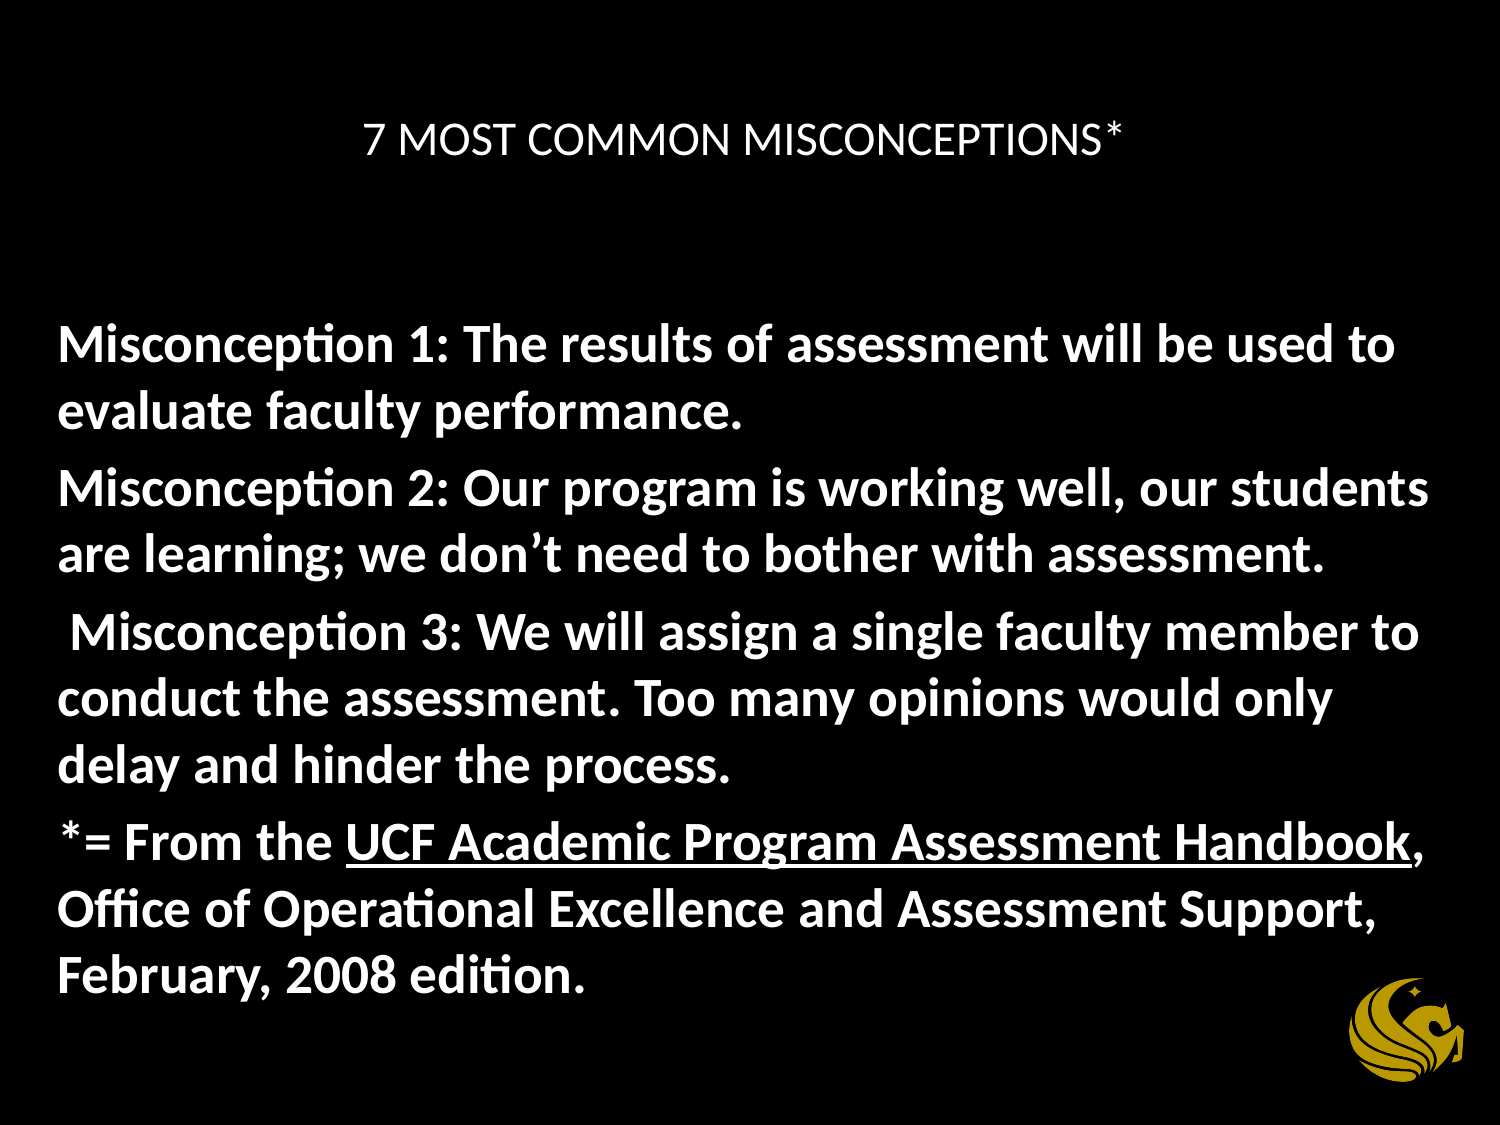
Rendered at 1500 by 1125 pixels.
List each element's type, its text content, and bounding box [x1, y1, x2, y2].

title 7 MOST COMMON MISCONCEPTIONS* [75, 45, 1425, 233]
picture [1345, 974, 1467, 1085]
list Misconception 1: The results of assessment will be used to evaluate faculty performance. Misconception 2: Our program is working well, our students are learning; we don’t need to bother with assessment. Misconception 3: We will assign a single faculty member to conduct the assessment. Too many opinions would only delay and hinder the process. *= From the UCF Academic Program Assessment Handbook, Office of Operational Excellence and Assessment Support, February, 2008 edition. [42, 299, 1467, 1065]
